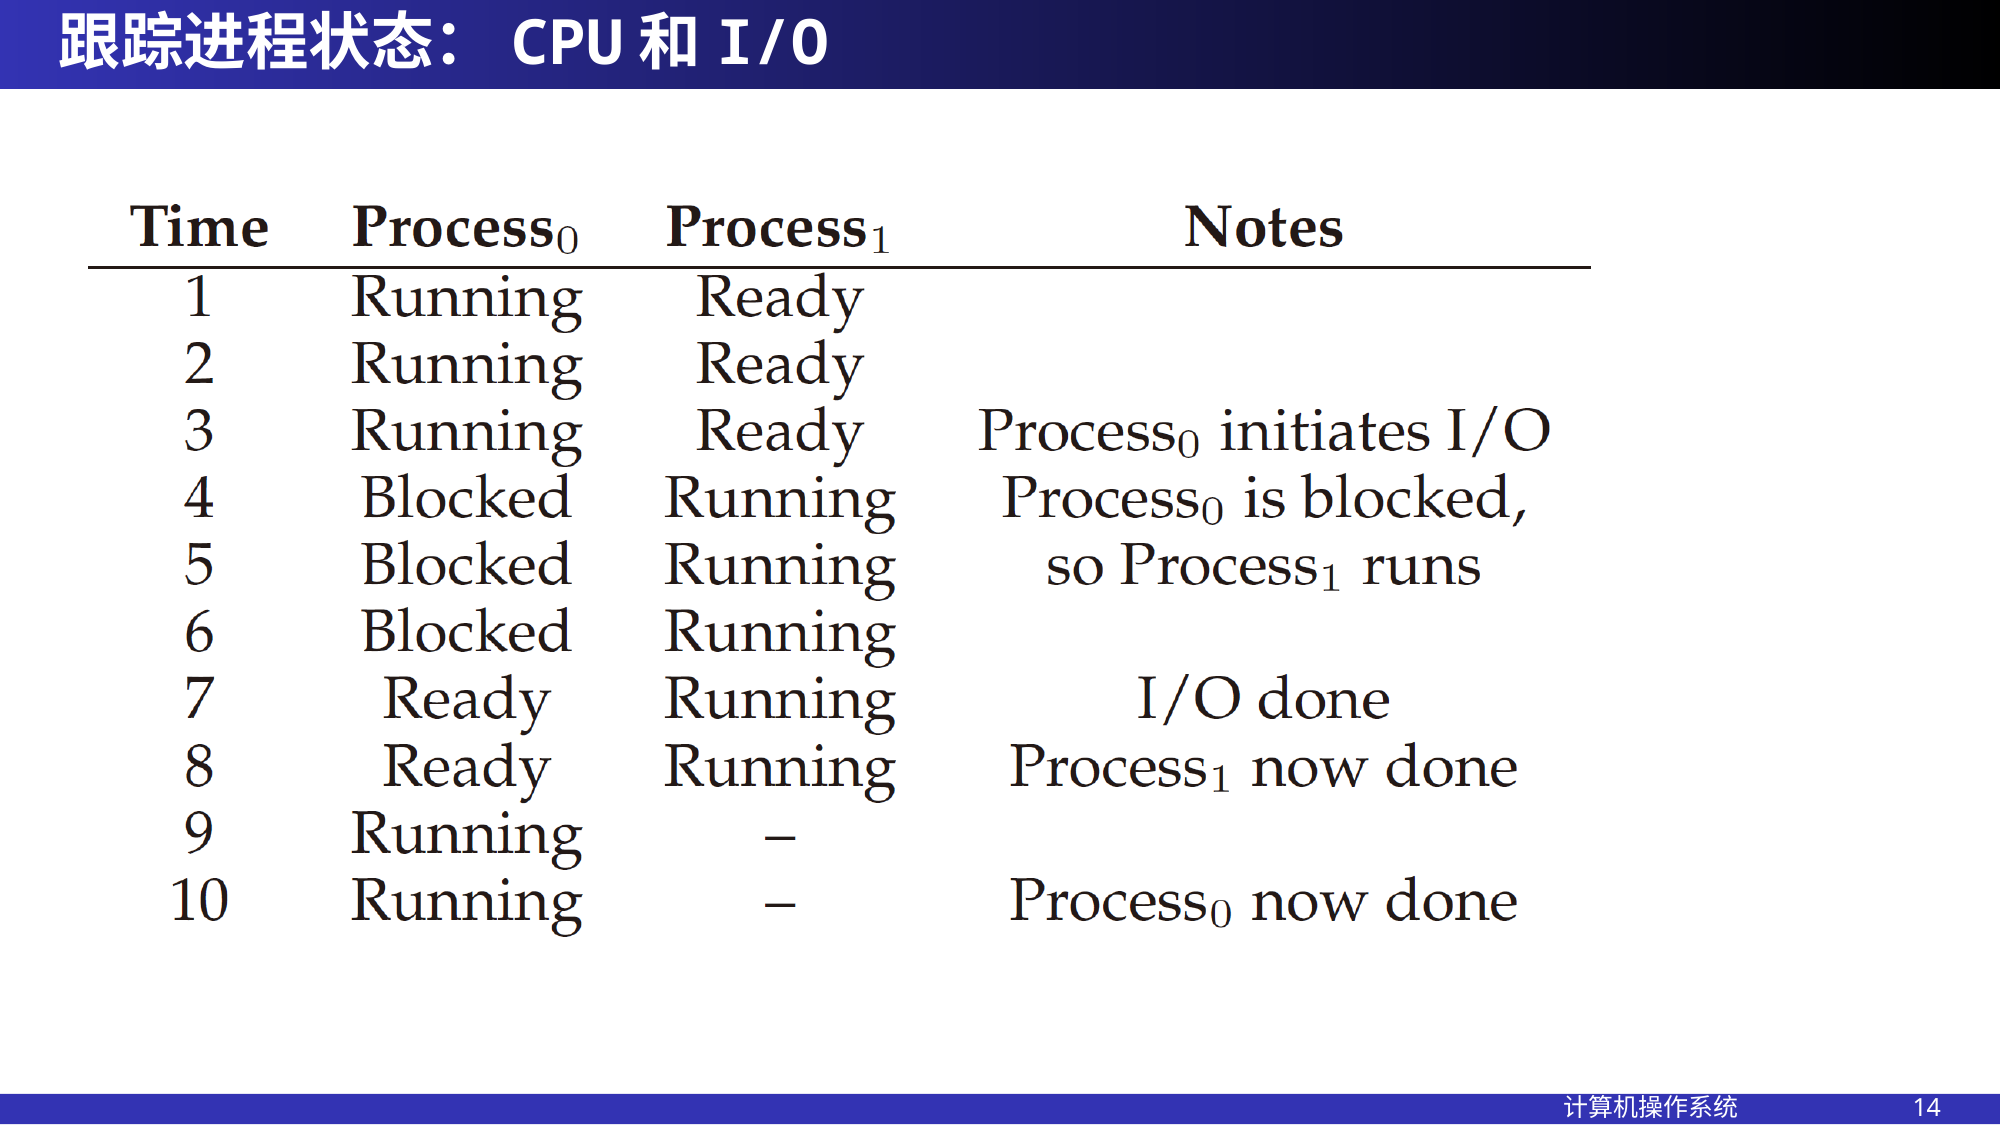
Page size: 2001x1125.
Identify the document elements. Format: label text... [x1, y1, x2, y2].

picture [47, 154, 1703, 998]
title 跟踪进程状态：CPU和I/O [0, 0, 2000, 89]
slide_number 计算机操作系统 14 [0, 1093, 2000, 1125]
